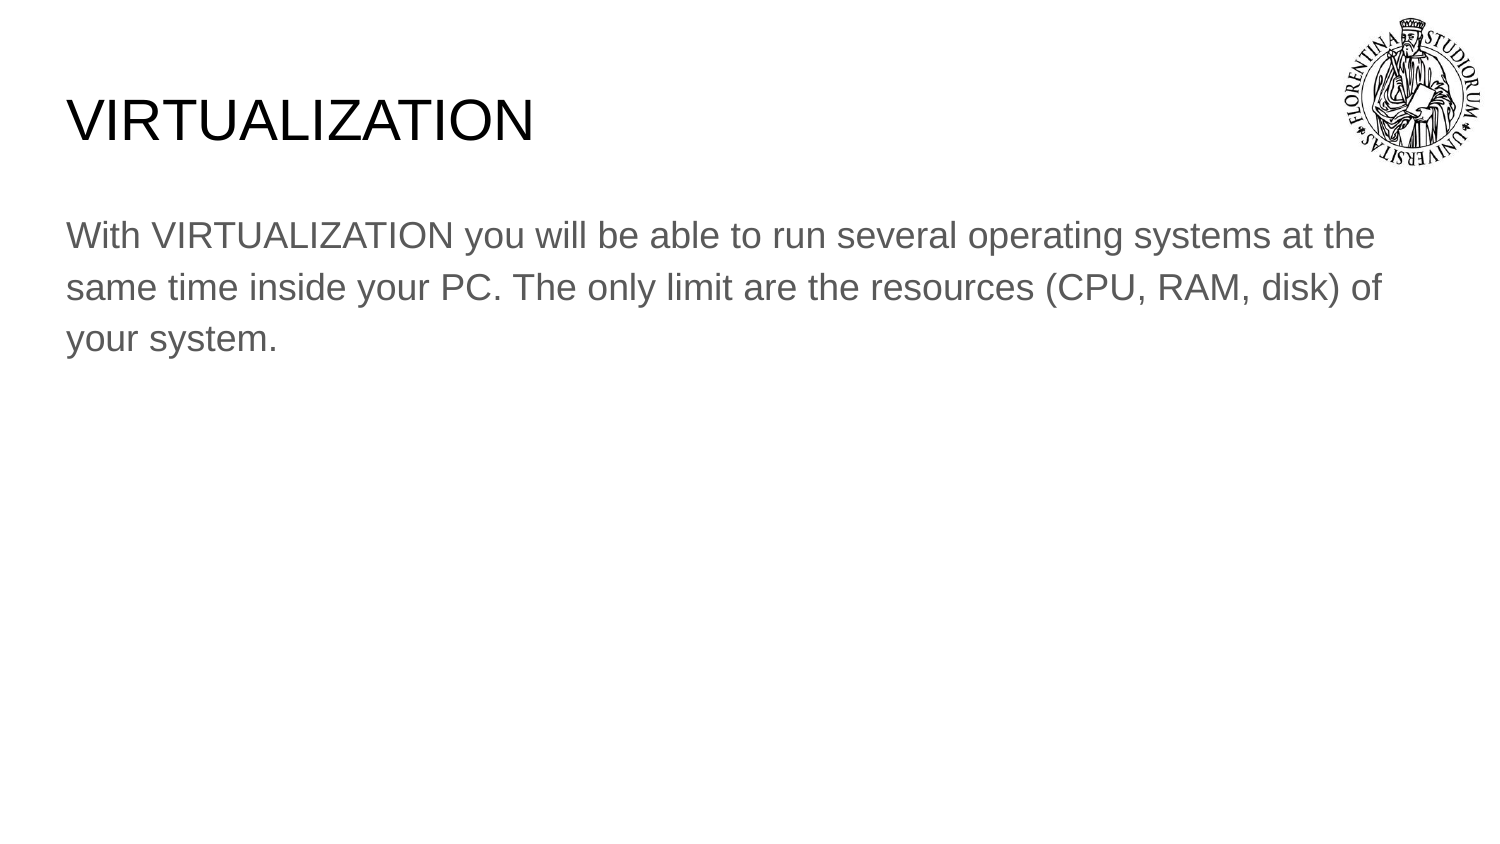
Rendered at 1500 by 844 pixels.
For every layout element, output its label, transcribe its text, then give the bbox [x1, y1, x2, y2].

title VIRTUALIZATION [51, 72, 1333, 167]
picture [1338, 11, 1485, 169]
list With VIRTUALIZATION you will be able to run several operating systems at the same time inside your PC. The only limit are the resources (CPU, RAM, disk) of your system. [51, 189, 1449, 750]
